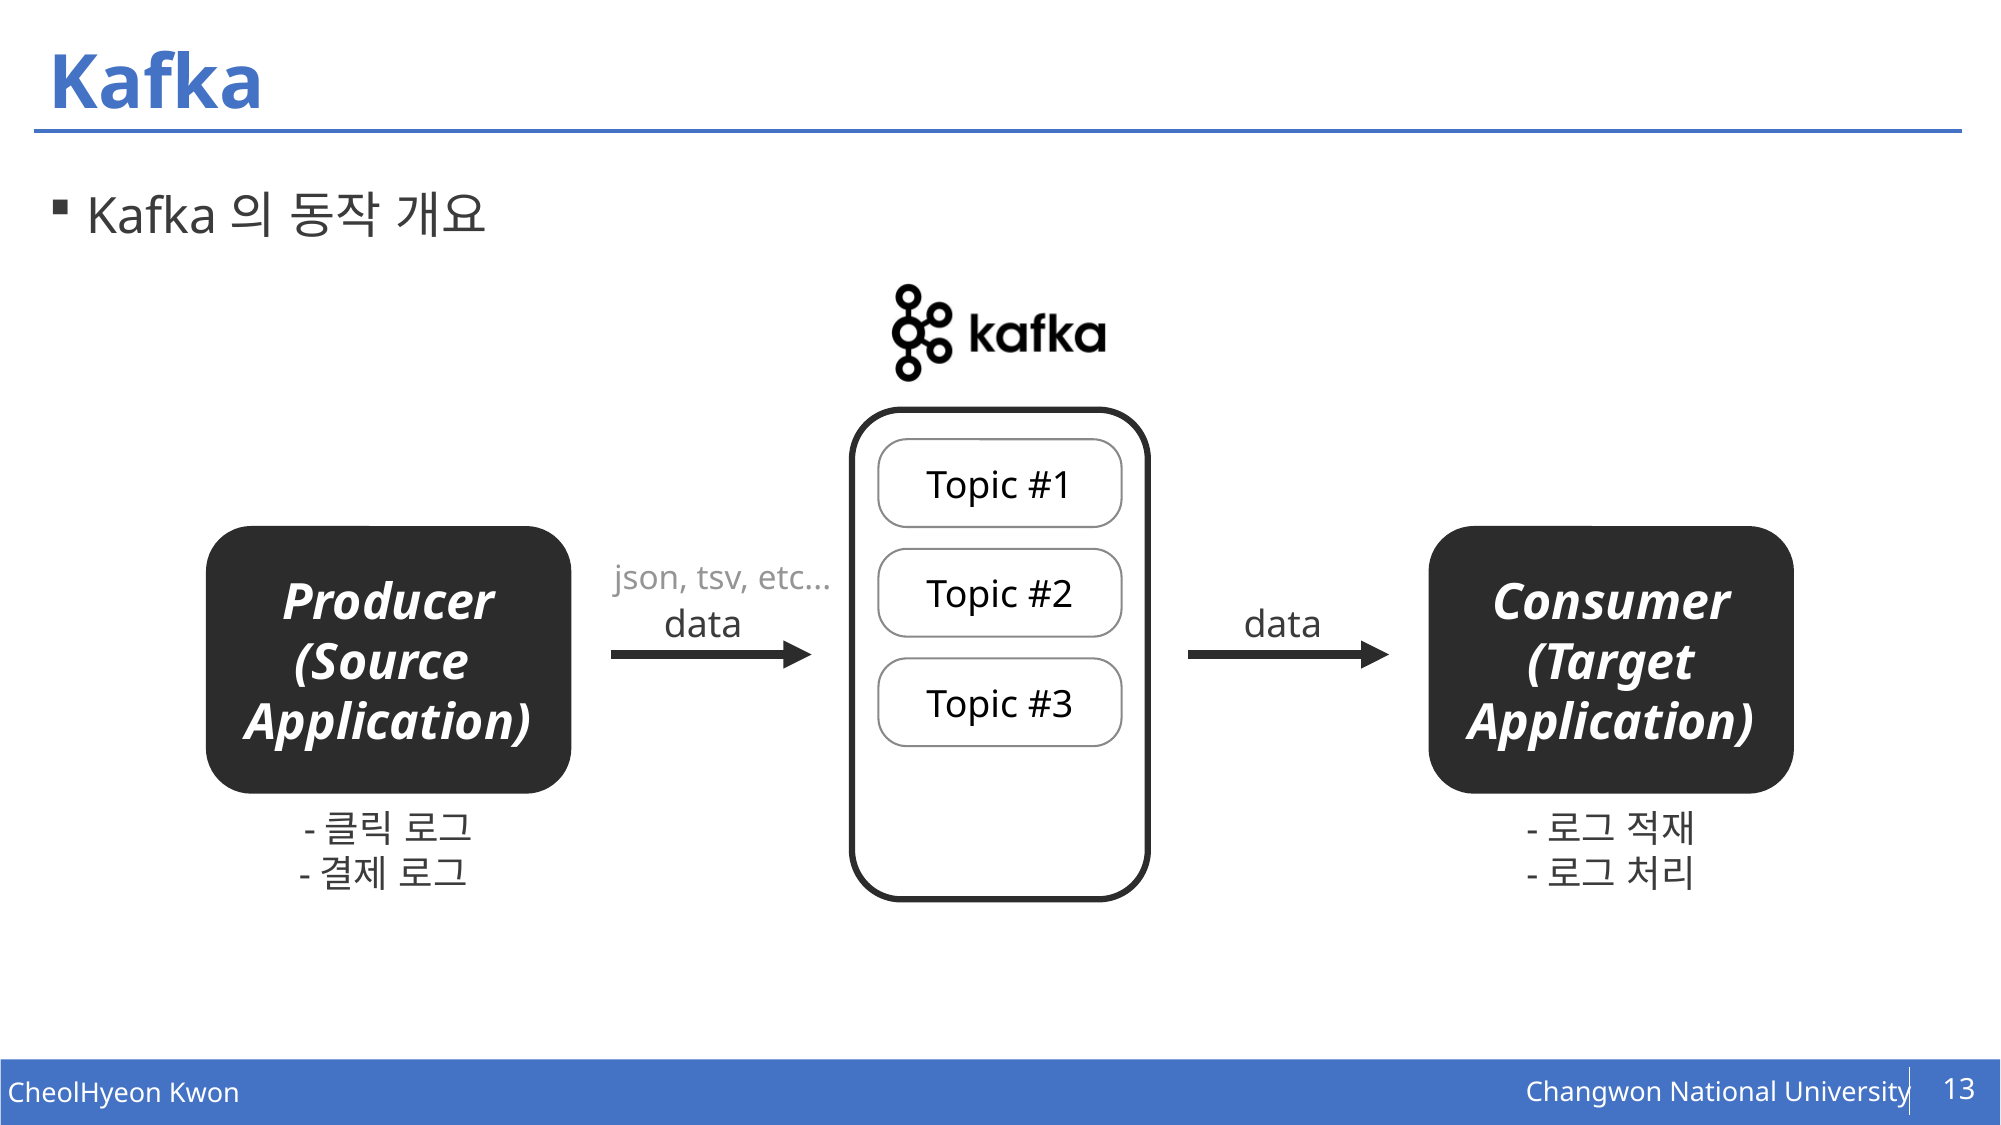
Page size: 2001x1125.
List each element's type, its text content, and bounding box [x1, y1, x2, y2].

text_box Consumer (Target Application) [1428, 525, 1794, 794]
text_box json, tsv, etc... [599, 548, 858, 604]
text_box [850, 408, 1149, 901]
text_box Producer (Source Application) [205, 525, 572, 794]
picture [878, 259, 1122, 400]
title Kafka [33, 27, 1963, 143]
text_box -로그 적재 -로그 처리 [1429, 797, 1793, 903]
list Kafka의 동작 개요 [33, 152, 1963, 997]
slide_number 13 [1922, 1060, 1996, 1121]
text_box -클릭 로그 -결제 로그 [206, 797, 571, 903]
text_box data [649, 604, 850, 653]
text_box data [1228, 592, 1430, 653]
text_box Topic #2 [877, 547, 1123, 638]
text_box Topic #3 [877, 657, 1123, 748]
text_box Topic #1 [877, 438, 1123, 529]
